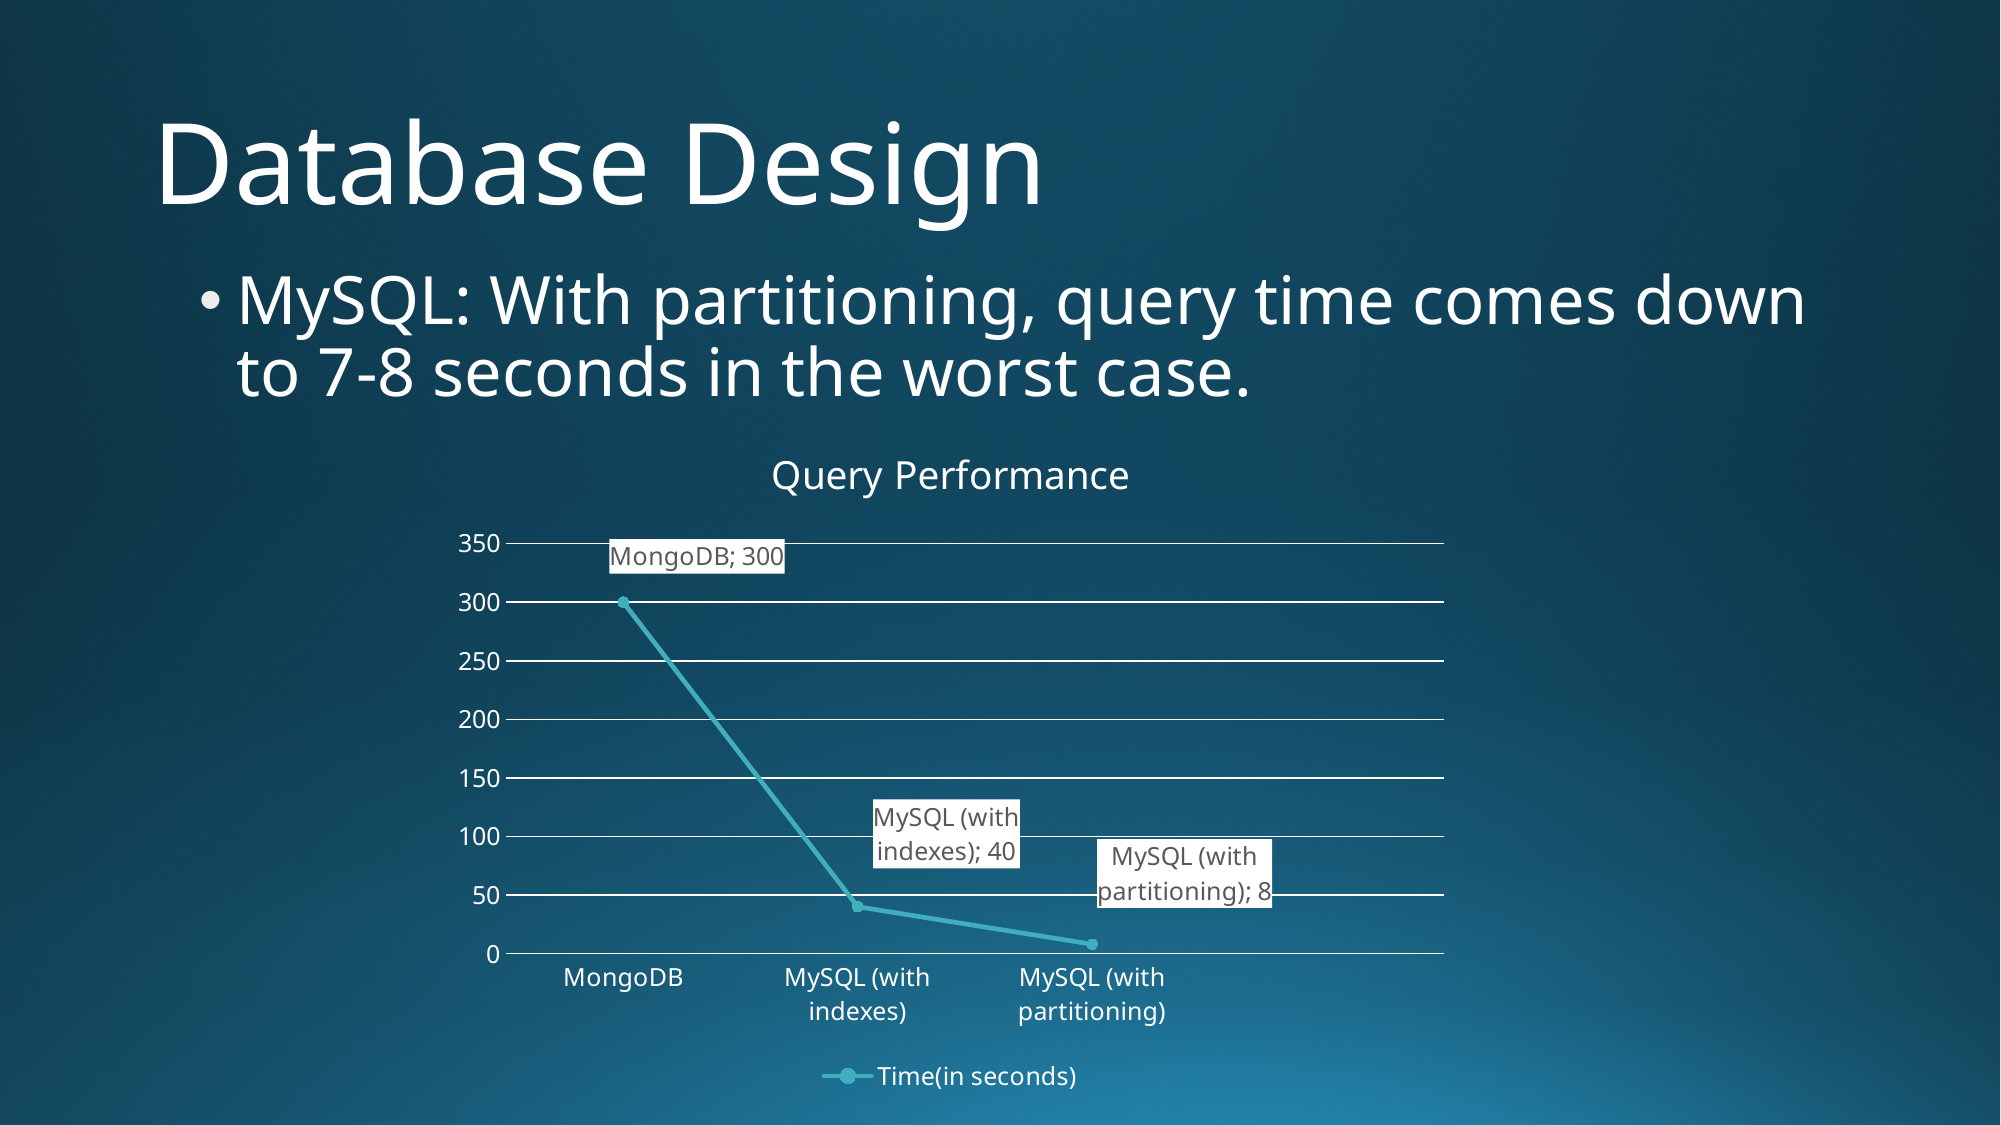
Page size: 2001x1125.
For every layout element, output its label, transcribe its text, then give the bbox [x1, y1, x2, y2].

title Database Design [137, 59, 1863, 278]
chart [437, 414, 1465, 1100]
picture [0, 0, 2001, 1125]
list MySQL: With partitioning, query time comes down to 7-8 seconds in the worst case. [183, 259, 1863, 974]
